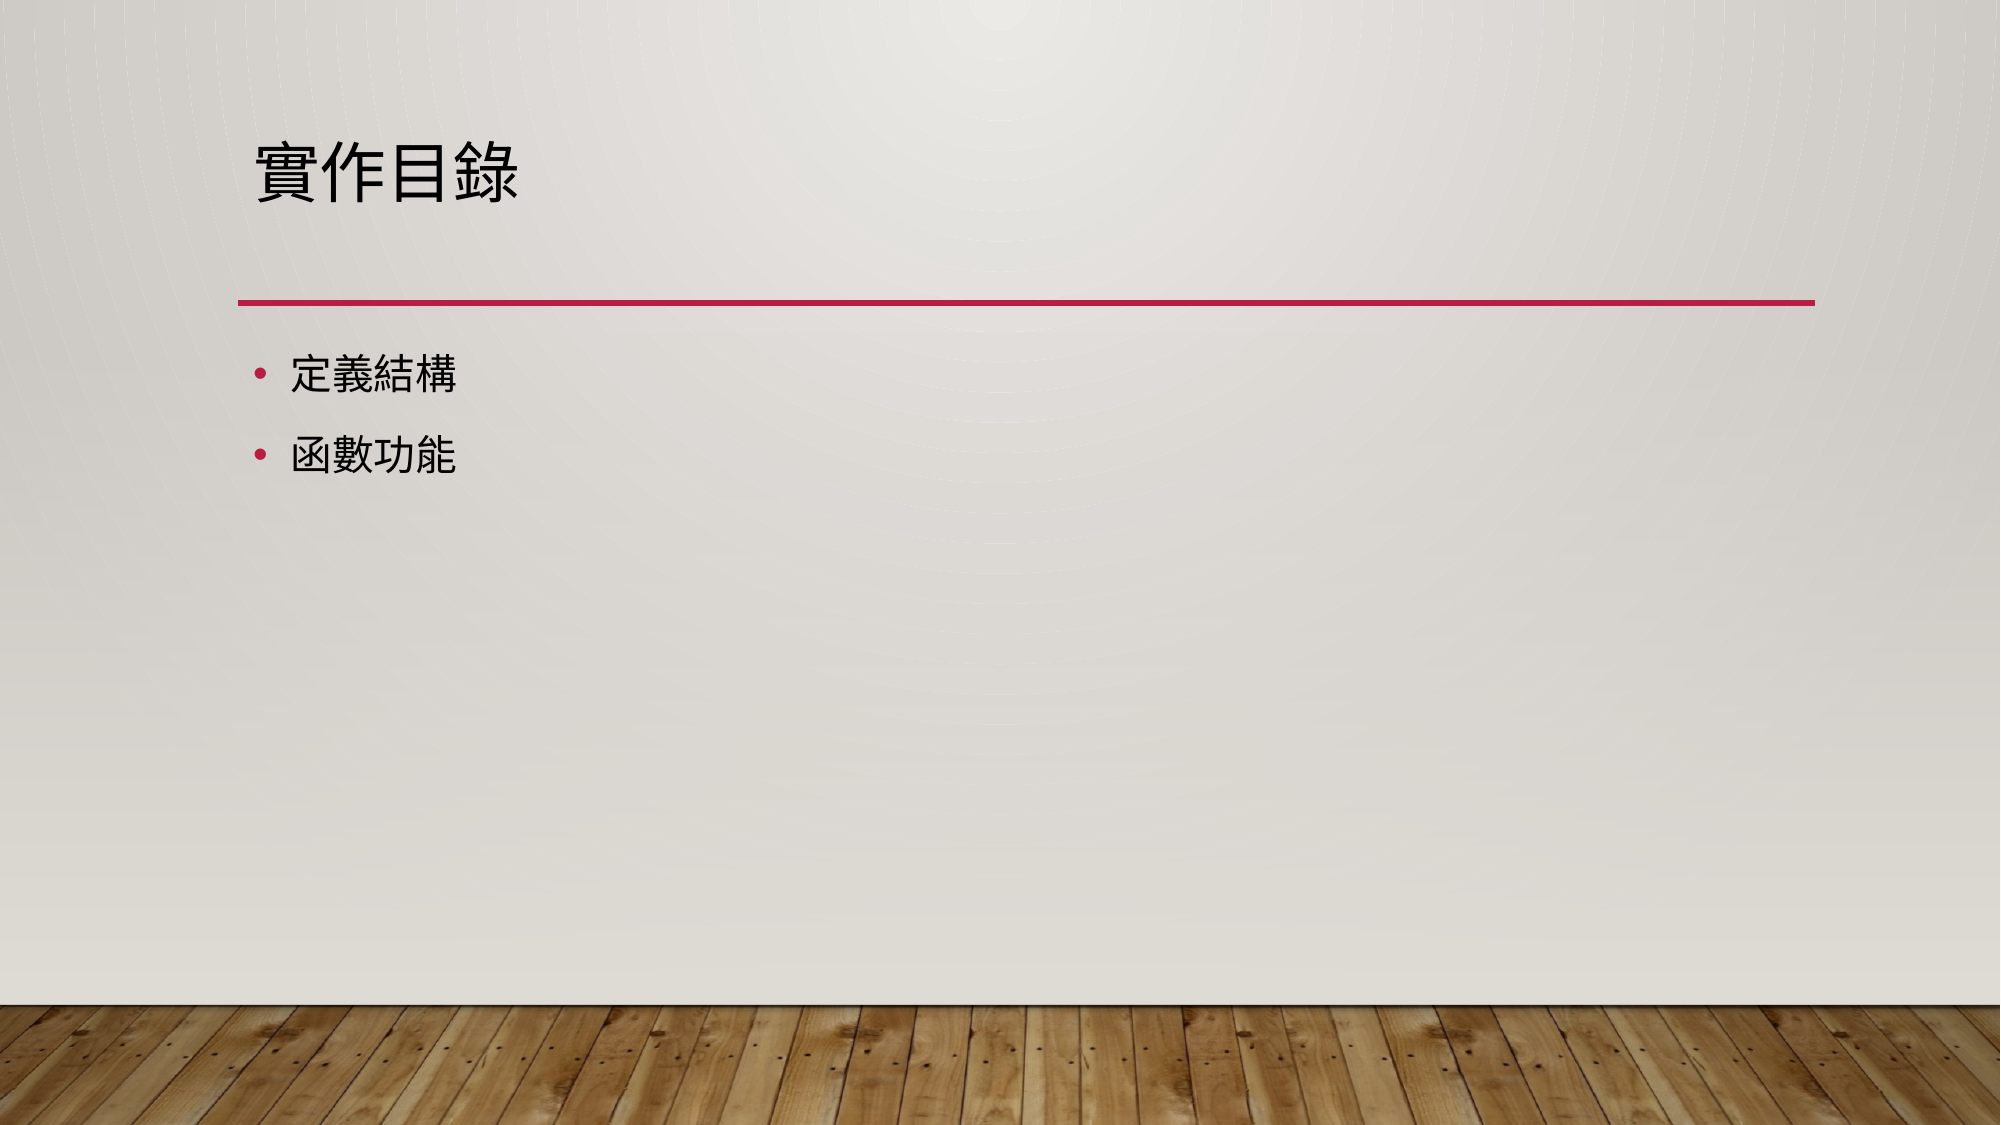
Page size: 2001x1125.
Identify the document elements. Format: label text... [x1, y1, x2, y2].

picture [0, 1005, 2000, 1125]
title 實作目錄 [238, 131, 1814, 305]
list 定義結構 函數功能 [238, 330, 1814, 897]
